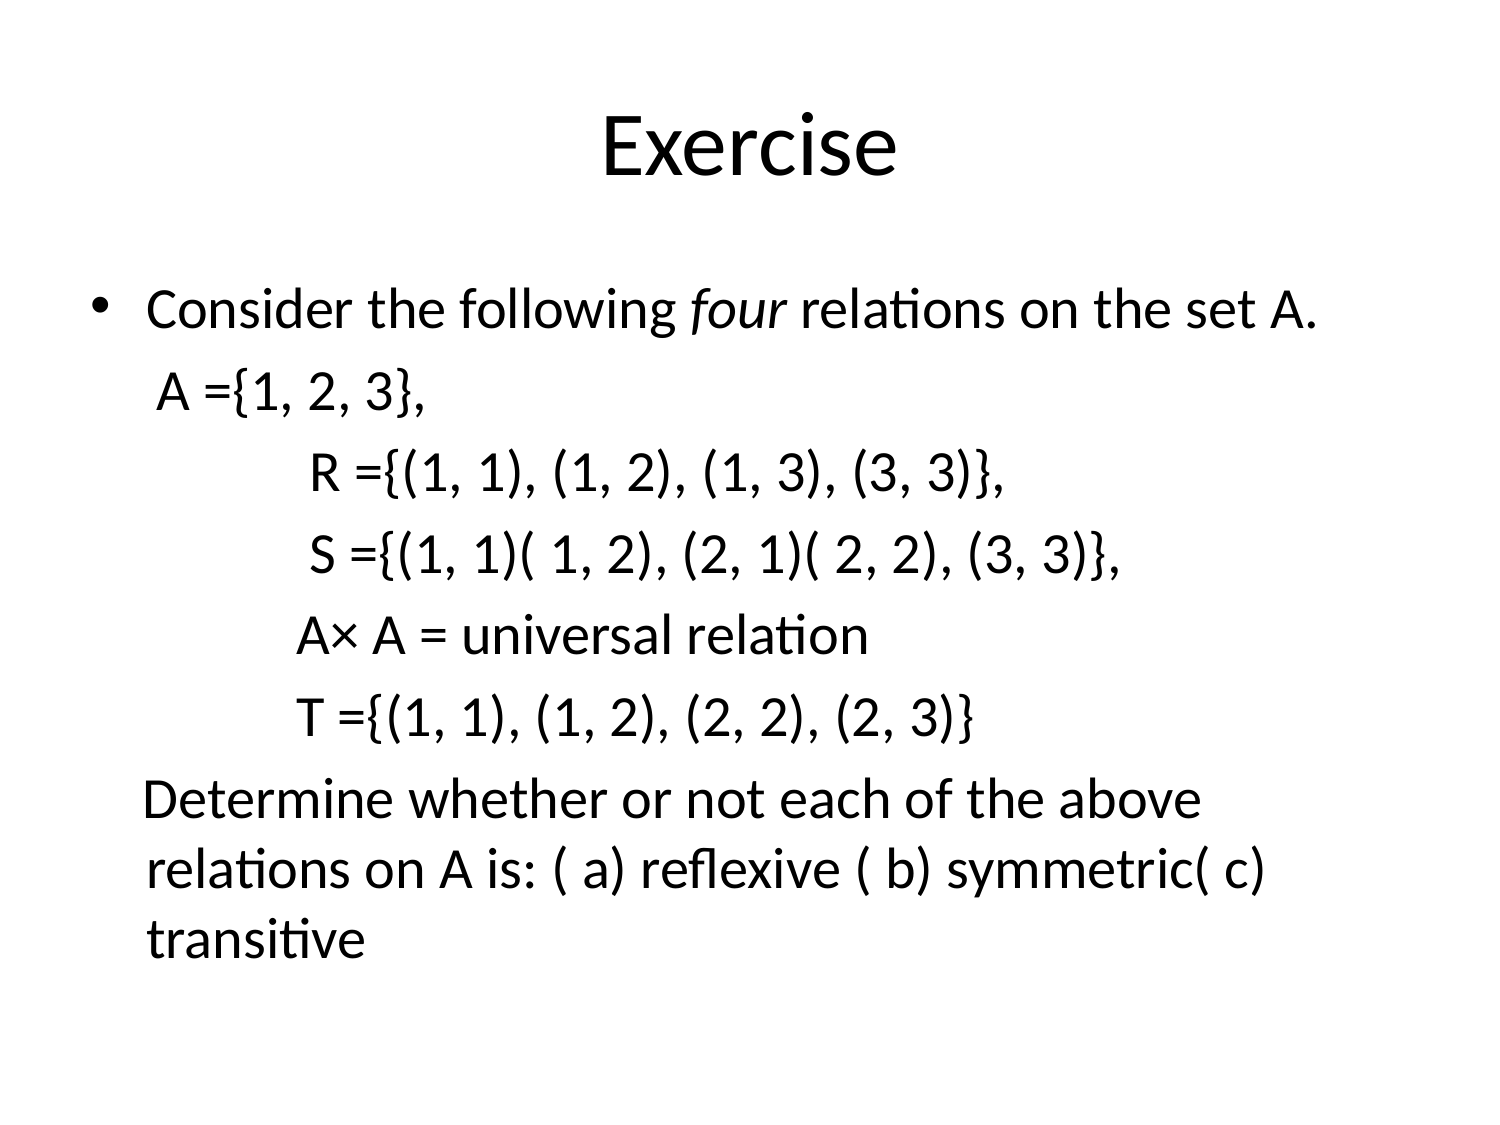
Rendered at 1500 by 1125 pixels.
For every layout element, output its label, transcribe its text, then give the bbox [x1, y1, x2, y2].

title Exercise [75, 45, 1425, 233]
list Consider the following four relations on the set A. A ={1, 2, 3}, R ={(1, 1), (1, 2), (1, 3), (3, 3)}, S ={(1, 1)( 1, 2), (2, 1)( 2, 2), (3, 3)}, A× A = universal relation T ={(1, 1), (1, 2), (2, 2), (2, 3)} Determine whether or not each of the above relations on A is: ( a) reflexive ( b) symmetric( c) transitive [75, 262, 1425, 1075]
